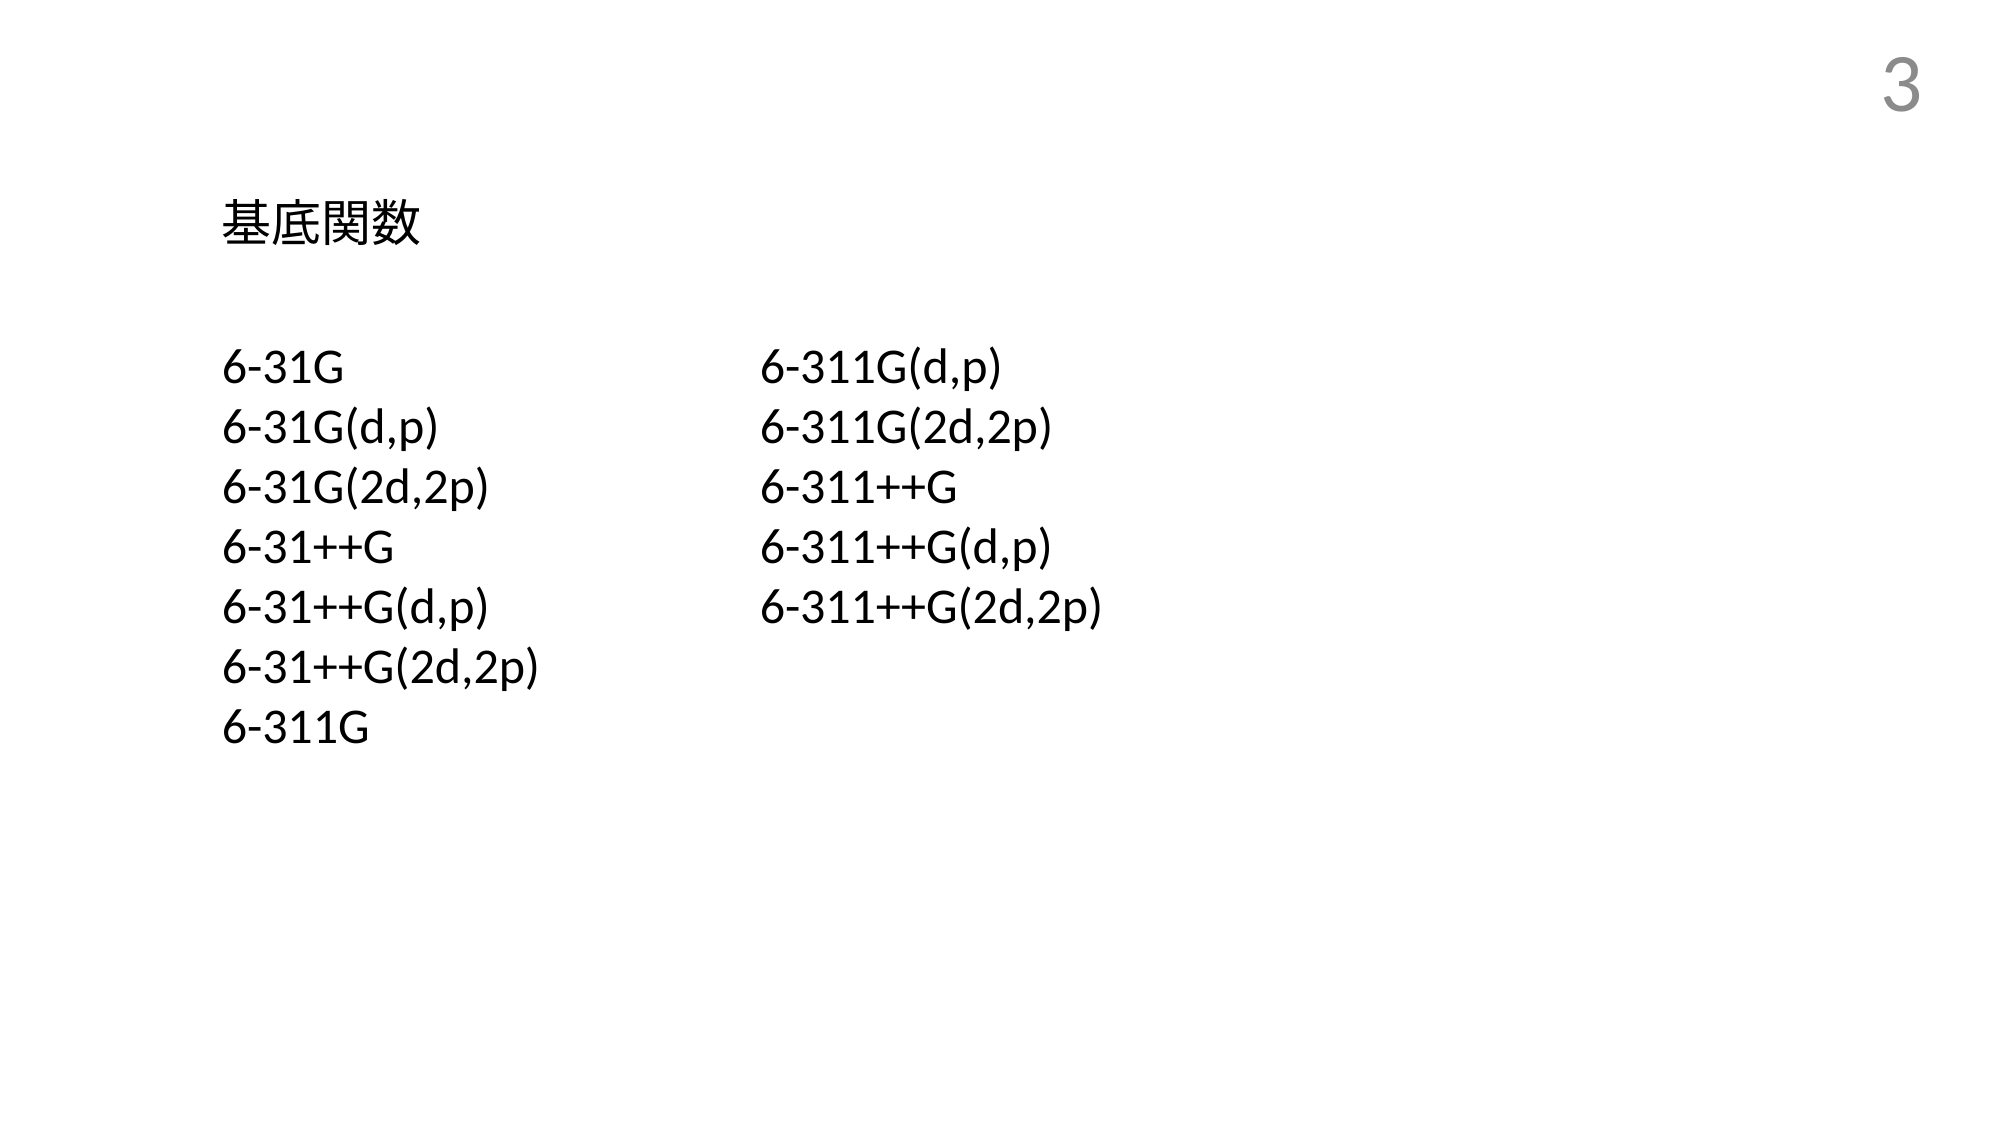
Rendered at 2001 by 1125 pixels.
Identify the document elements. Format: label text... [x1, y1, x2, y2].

text_box 基底関数 [206, 183, 437, 259]
text_box 6-311G(d,p) 6-311G(2d,2p) 6-311++G 6-311++G(d,p) 6-311++G(2d,2p) [745, 325, 1119, 641]
slide_number 3 [1487, 47, 1938, 108]
text_box 6-31G 6-31G(d,p) 6-31G(2d,2p) 6-31++G 6-31++G(d,p) 6-31++G(2d,2p) 6-311G [207, 325, 556, 761]
